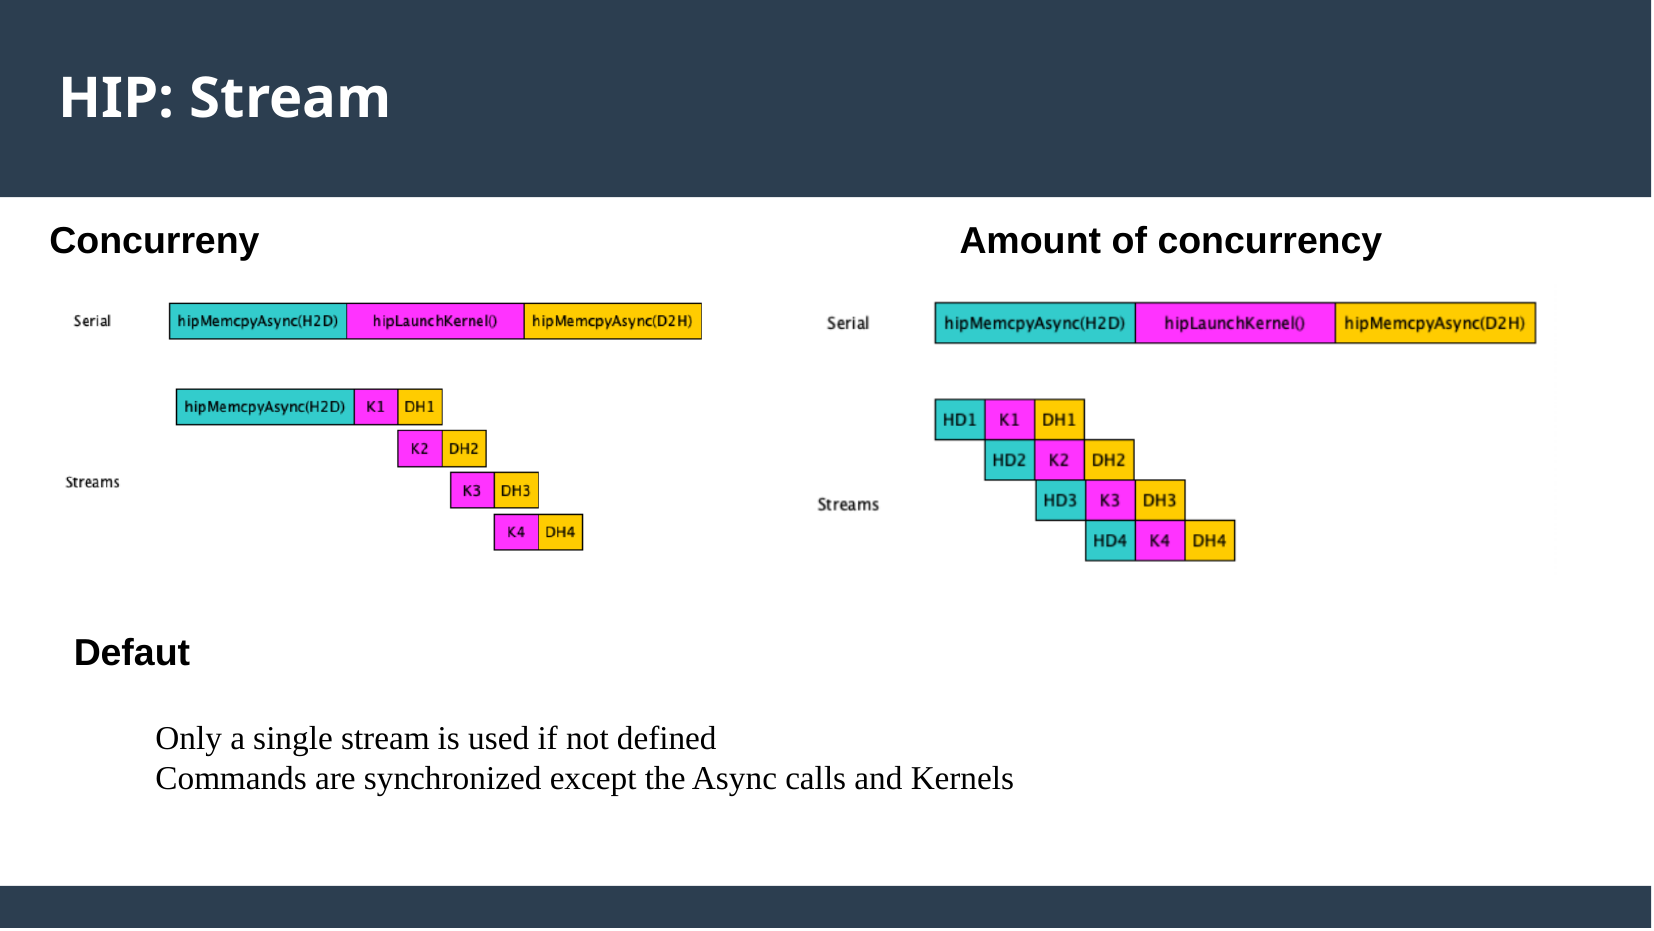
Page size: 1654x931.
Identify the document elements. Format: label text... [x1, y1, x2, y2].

text_box HIP: Stream [58, 37, 1592, 153]
picture [58, 295, 711, 555]
text_box Concurreny [34, 208, 295, 265]
picture [808, 283, 1557, 575]
text_box Only a single stream is used if not defined Commands are synchronized except the Async calls and Kernels [140, 708, 1328, 807]
text_box Defaut [58, 620, 215, 677]
text_box Amount of concurrency [944, 208, 1624, 265]
